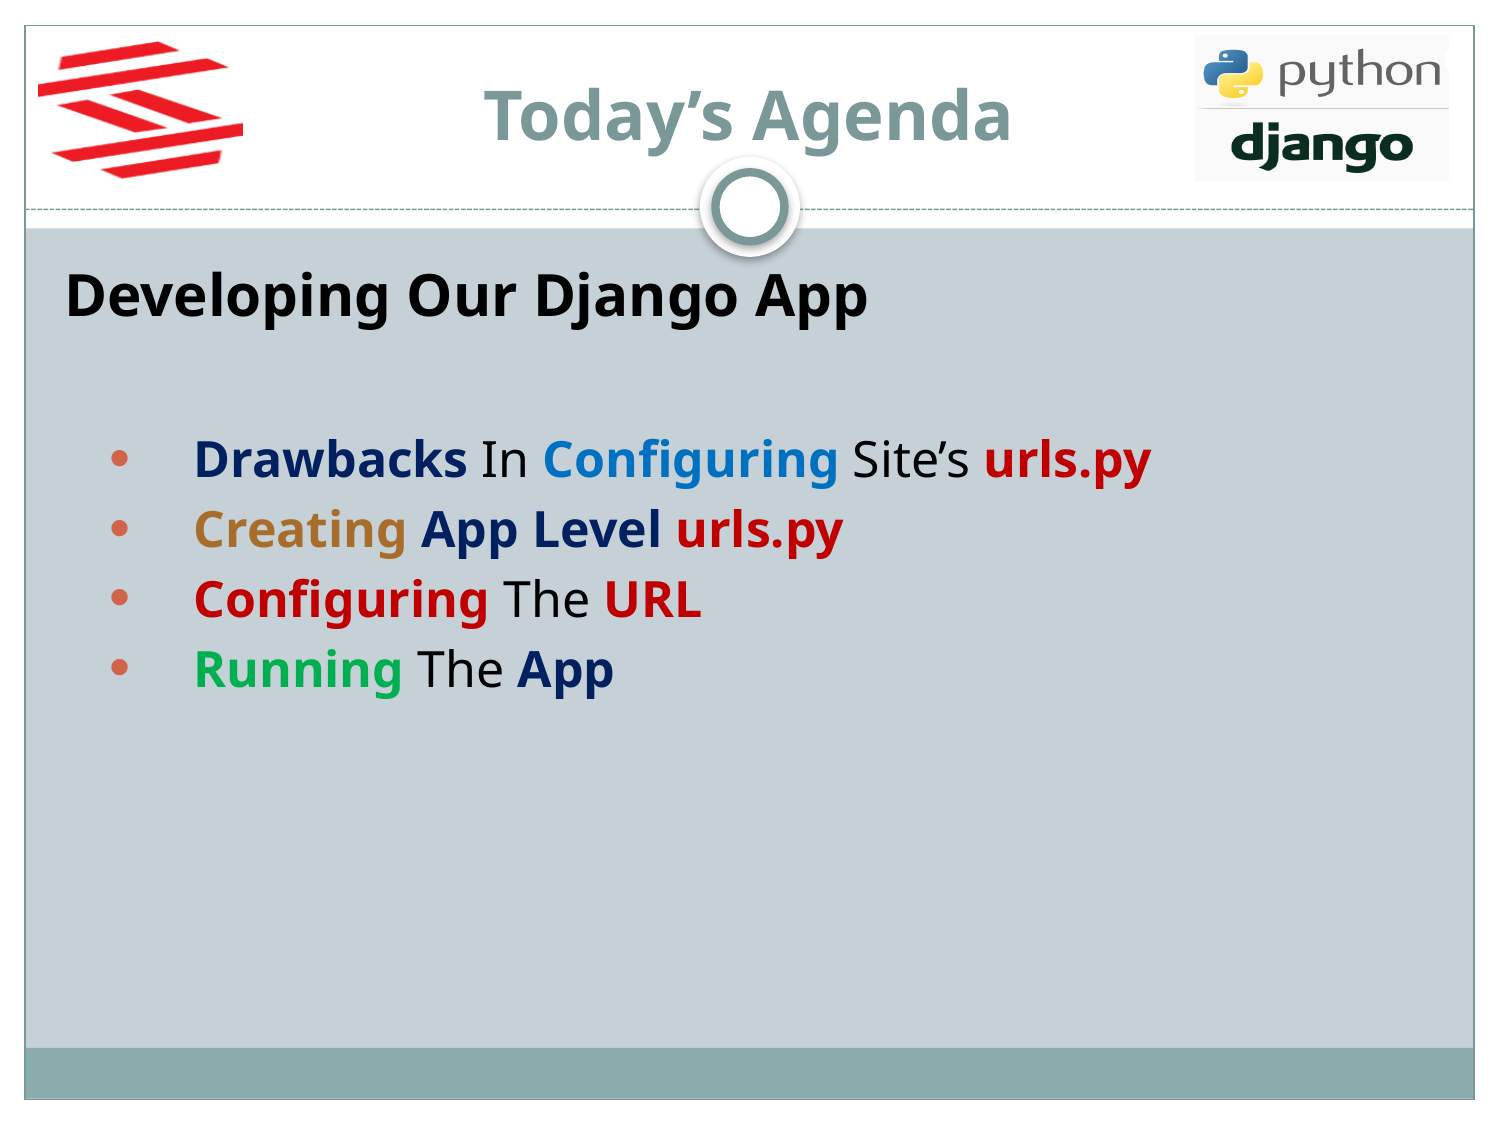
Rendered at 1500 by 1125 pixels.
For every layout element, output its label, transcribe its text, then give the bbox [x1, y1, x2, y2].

title Today’s Agenda [237, 37, 1190, 162]
picture [37, 40, 243, 185]
picture [1195, 34, 1449, 183]
list Developing Our Django App Drawbacks In Configuring Site’s urls.py Creating App Level urls.py Configuring The URL Running The App [49, 250, 1445, 1047]
